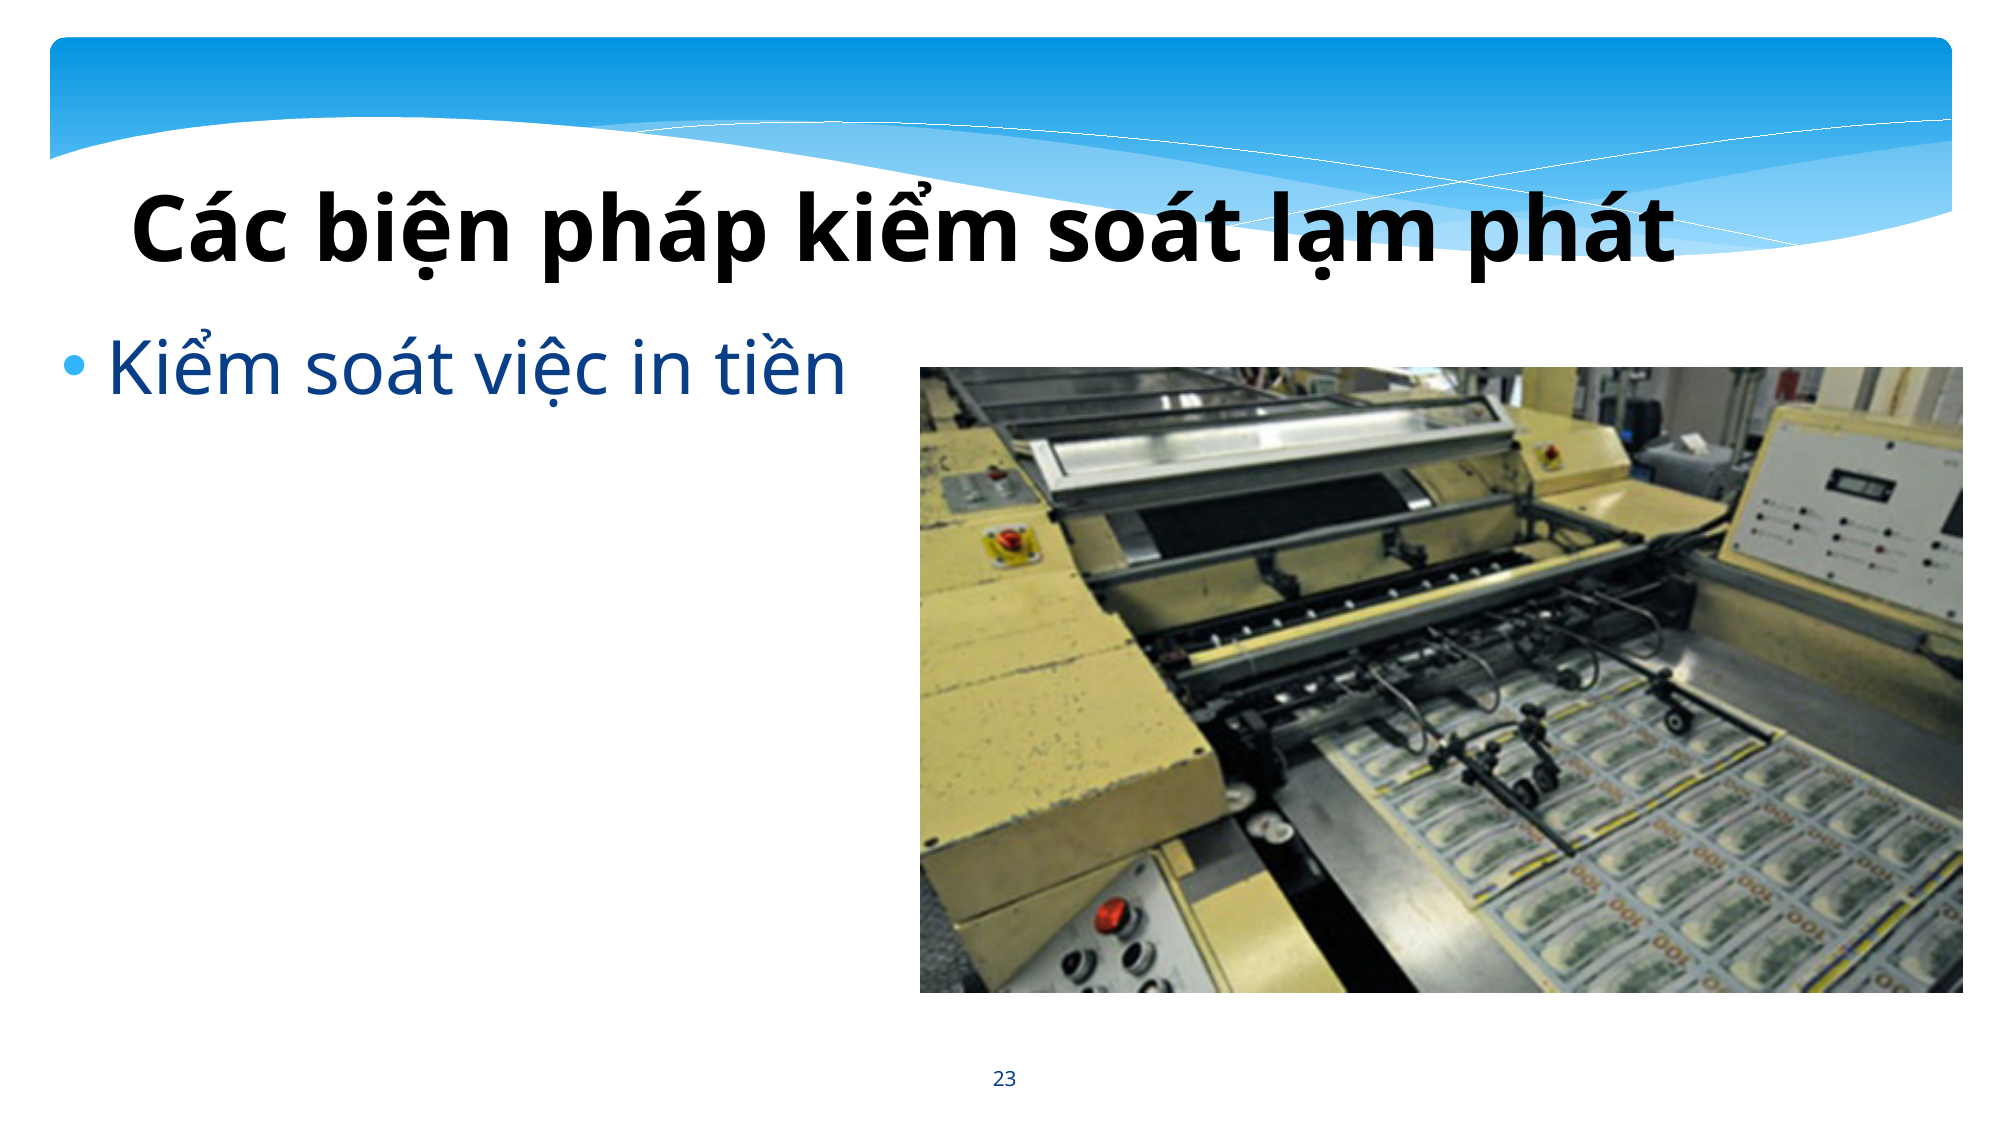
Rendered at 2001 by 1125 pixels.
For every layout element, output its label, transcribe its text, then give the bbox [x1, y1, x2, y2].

slide_number 23 [877, 1050, 1132, 1110]
text_box Các biện pháp kiểm soát lạm phát [47, 162, 1761, 366]
picture [920, 367, 1963, 994]
text_box Kiểm soát việc in tiền [47, 312, 1132, 632]
